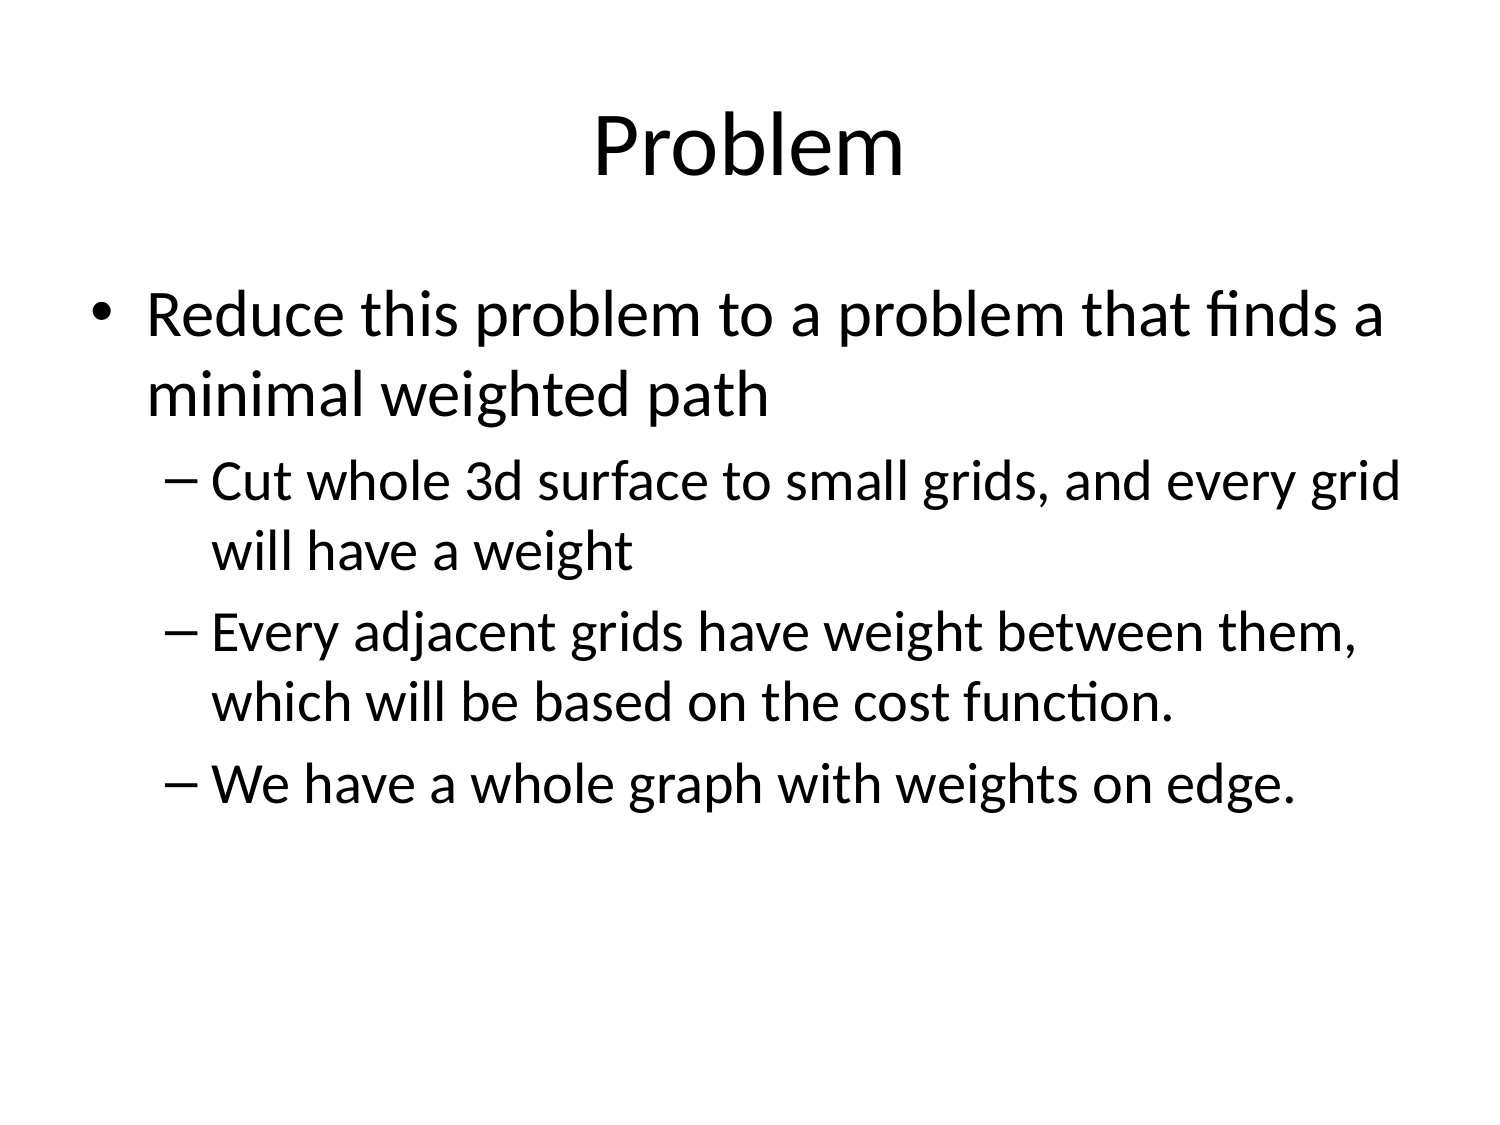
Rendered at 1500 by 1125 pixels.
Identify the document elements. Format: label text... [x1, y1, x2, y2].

title Problem [75, 45, 1425, 233]
list Reduce this problem to a problem that finds a minimal weighted path Cut whole 3d surface to small grids, and every grid will have a weight Every adjacent grids have weight between them, which will be based on the cost function. We have a whole graph with weights on edge. [75, 262, 1425, 1005]
